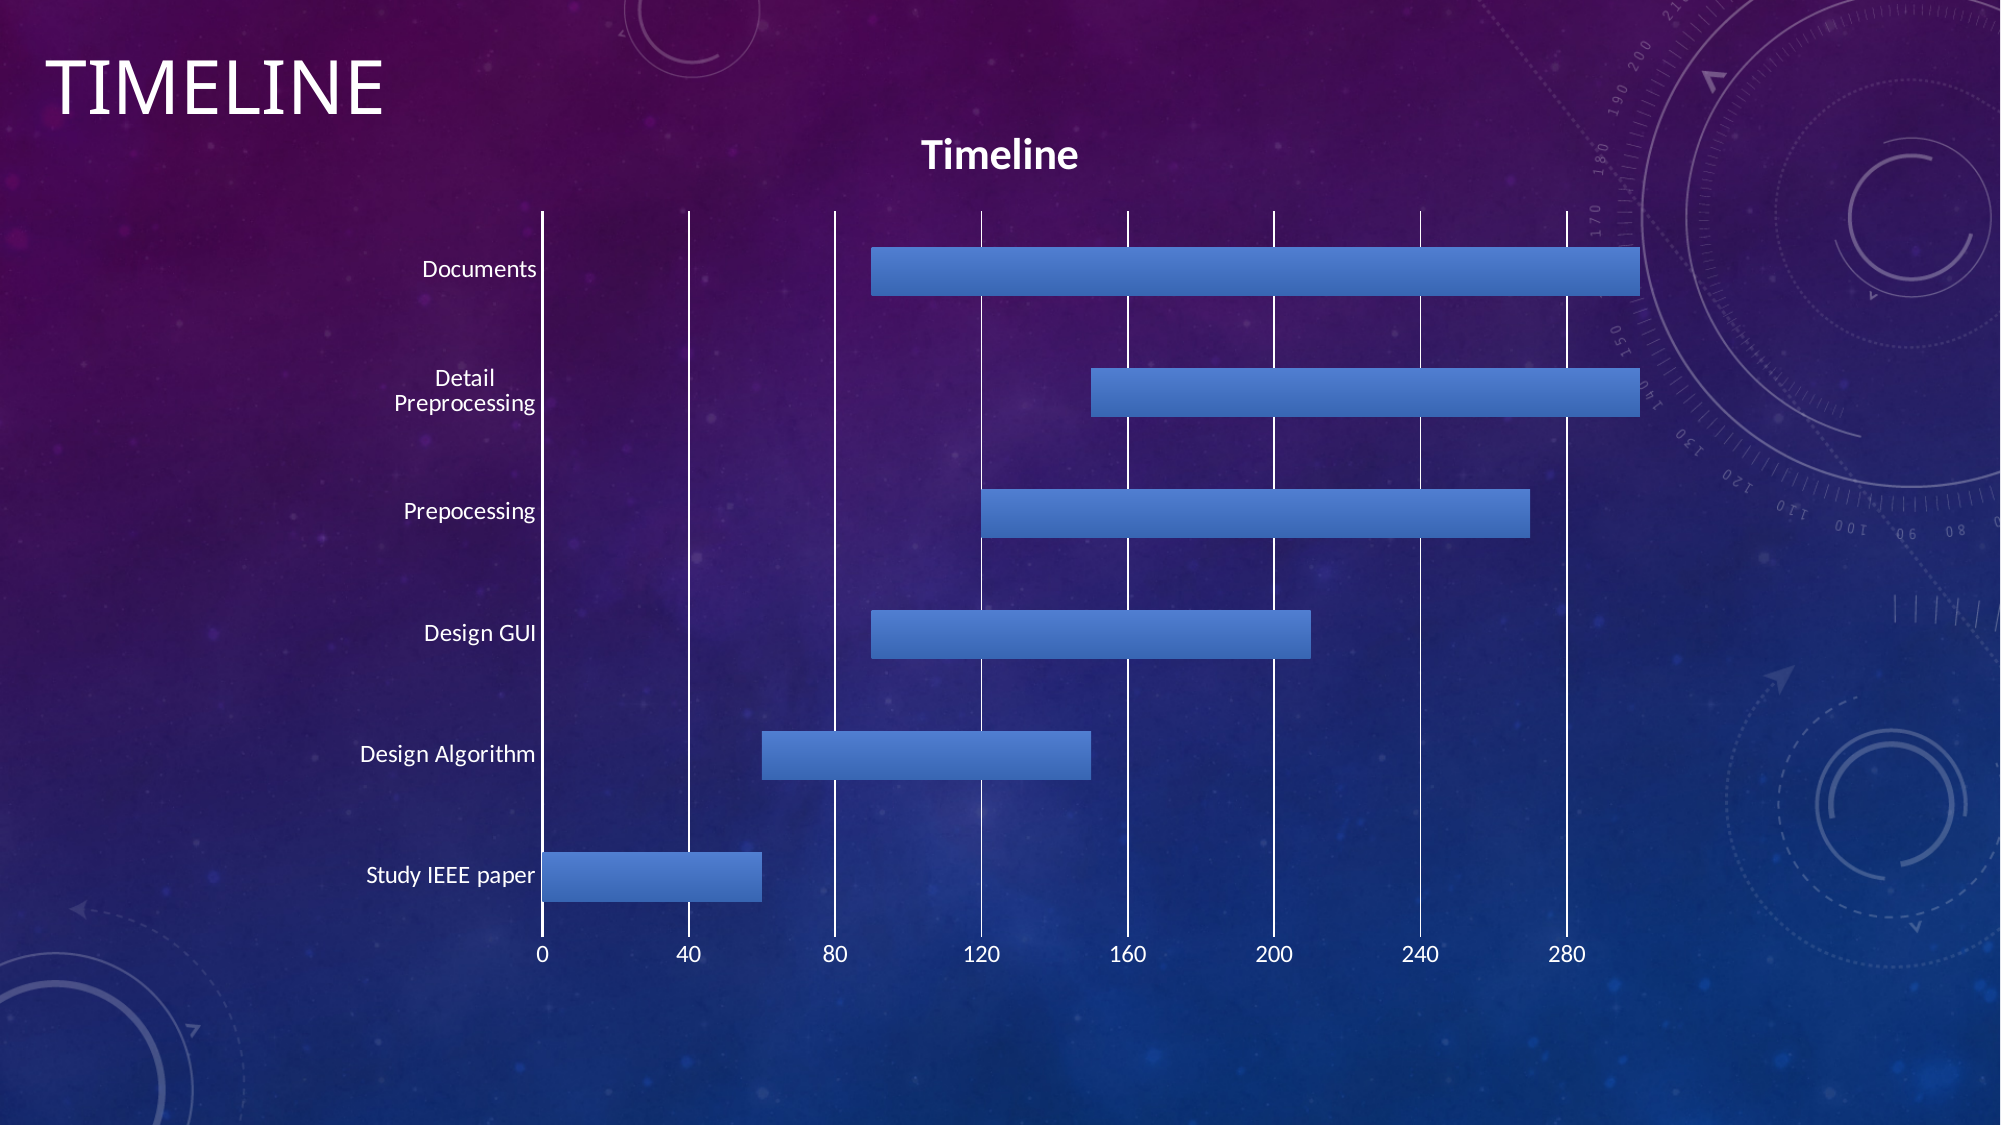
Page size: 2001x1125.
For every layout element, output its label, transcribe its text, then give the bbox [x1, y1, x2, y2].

chart [332, 96, 1667, 987]
picture [0, 0, 2001, 1125]
title Timeline [30, 21, 1686, 147]
